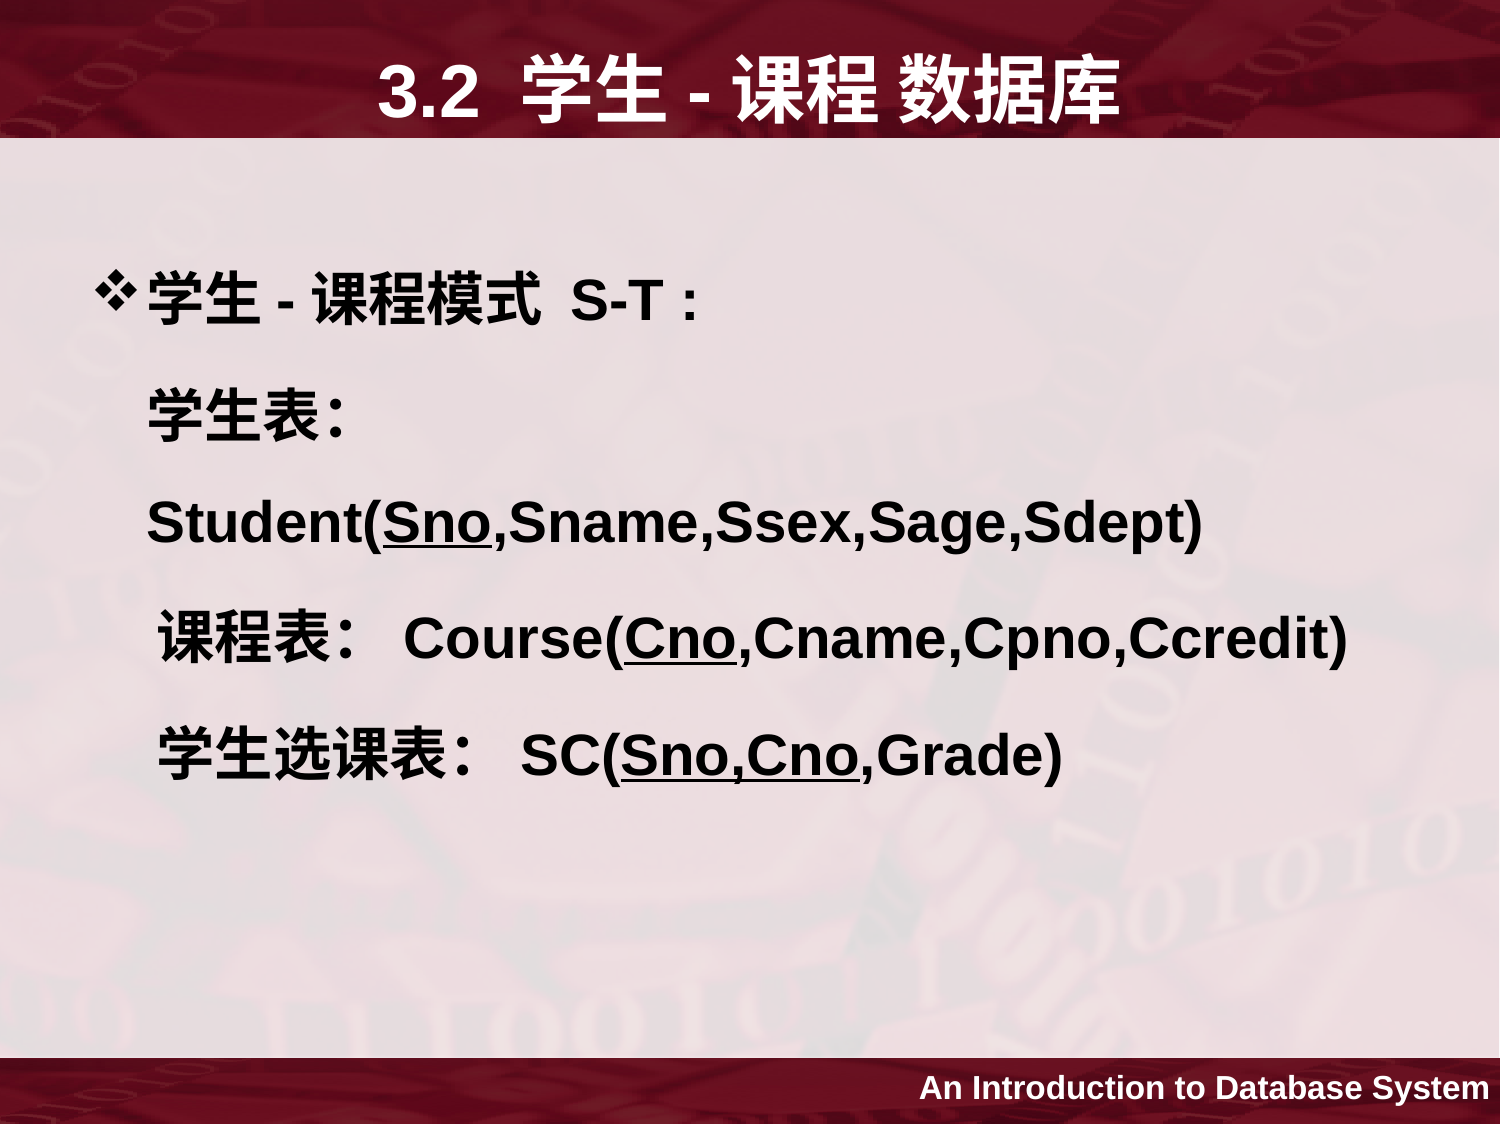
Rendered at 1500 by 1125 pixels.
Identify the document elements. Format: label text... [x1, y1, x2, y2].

list 学生-课程模式 S-T : 学生表：Student(Sno,Sname,Ssex,Sage,Sdept) 课程表：Course(Cno,Cname,Cpno,Ccredit) 学生选课表：SC(Sno,Cno,Grade) [74, 219, 1460, 1017]
title 3.2 学生-课程 数据库 [74, 0, 1426, 181]
picture [0, 0, 1500, 1124]
